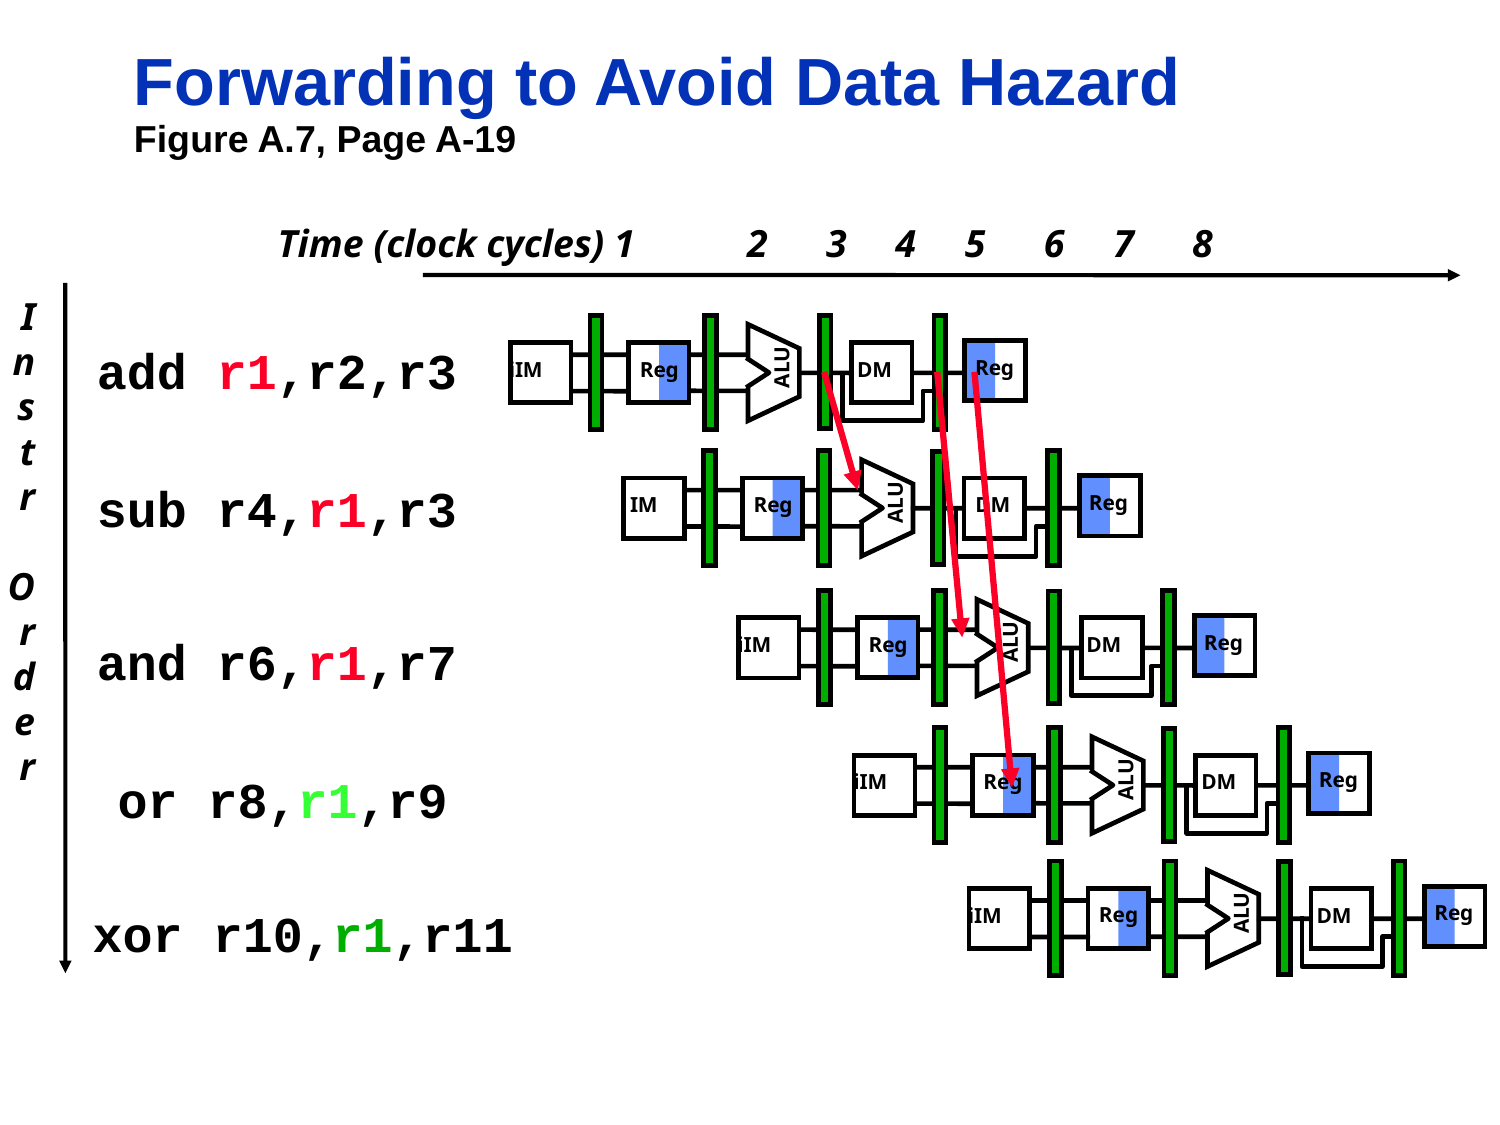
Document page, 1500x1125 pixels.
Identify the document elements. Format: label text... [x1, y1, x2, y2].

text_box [493, 315, 1487, 976]
text_box Forwarding to Avoid Data Hazard Figure A.7, Page A-19 [119, 22, 1401, 186]
text_box Time (clock cycles) 1 2 3 4 5 6 7 8 [262, 212, 1229, 272]
text_box [424, 269, 1461, 282]
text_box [0, 284, 528, 974]
